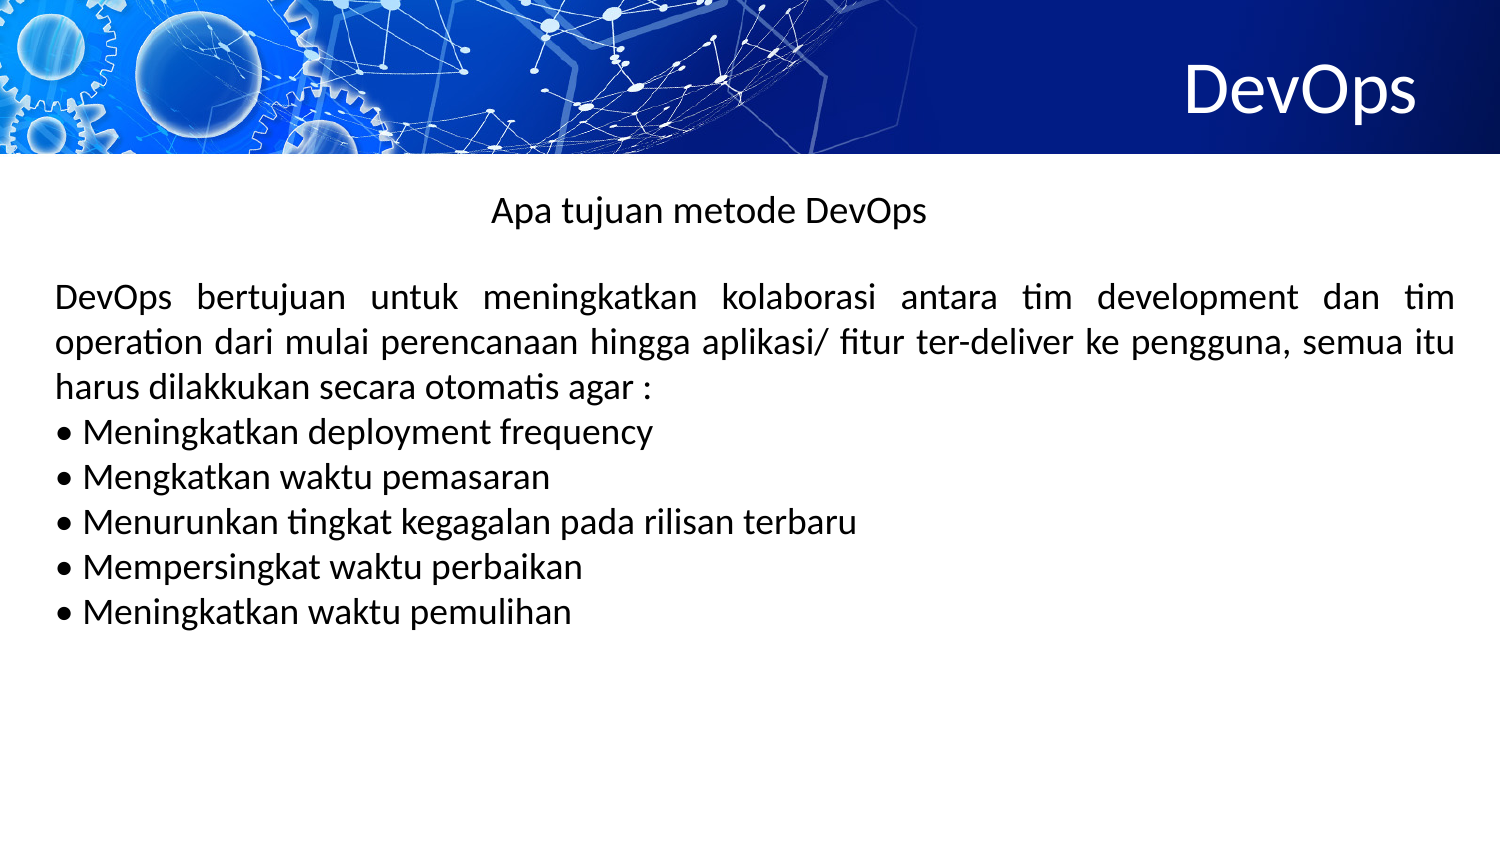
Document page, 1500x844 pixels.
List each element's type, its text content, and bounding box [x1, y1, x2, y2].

list Apa tujuan metode DevOps [34, 177, 1385, 287]
text_box DevOps bertujuan untuk meningkatkan kolaborasi antara tim development dan tim operation dari mulai perencanaan hingga aplikasi/ fitur ter-deliver ke pengguna, semua itu harus dilakkukan secara otomatis agar : • Meningkatkan deployment frequency • Mengkatkan waktu pemasaran • Menurunkan tingkat kegagalan pada rilisan terbaru • Mempersingkat waktu perbaikan • Meningkatkan waktu pemulihan [40, 264, 1472, 640]
title DevOps [78, 21, 1434, 147]
picture [0, 0, 1500, 844]
